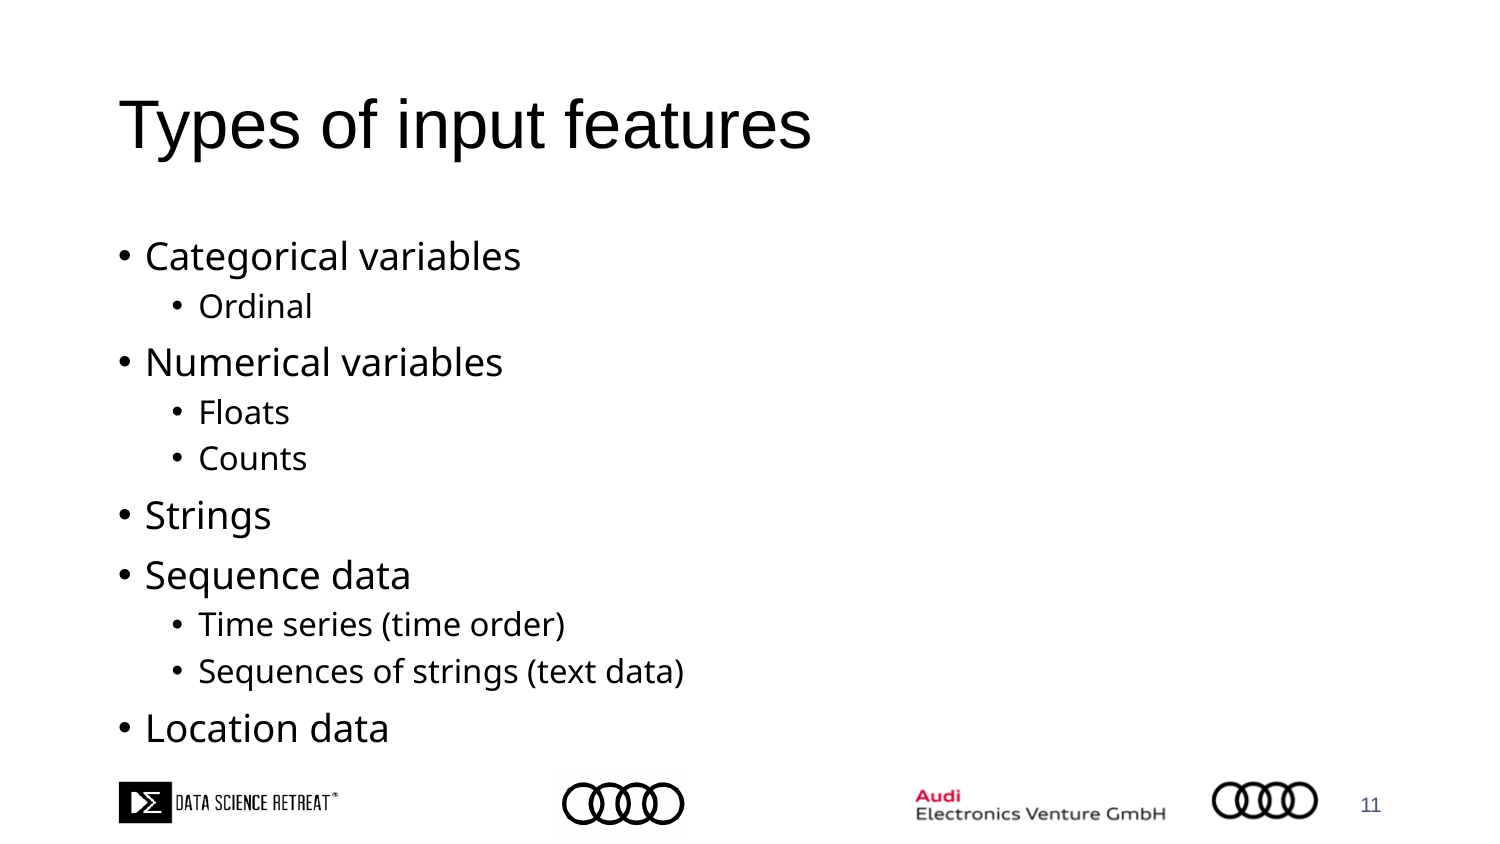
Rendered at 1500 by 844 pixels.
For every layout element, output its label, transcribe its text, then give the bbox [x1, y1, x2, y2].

title Types of input features [103, 44, 1397, 208]
picture [103, 772, 350, 838]
slide_number 11 [1301, 782, 1397, 827]
picture [553, 764, 693, 843]
picture [896, 772, 1335, 838]
list Categorical variables Ordinal Numerical variables Floats Counts Strings Sequence data Time series (time order) Sequences of strings (text data) Location data [103, 224, 1397, 760]
